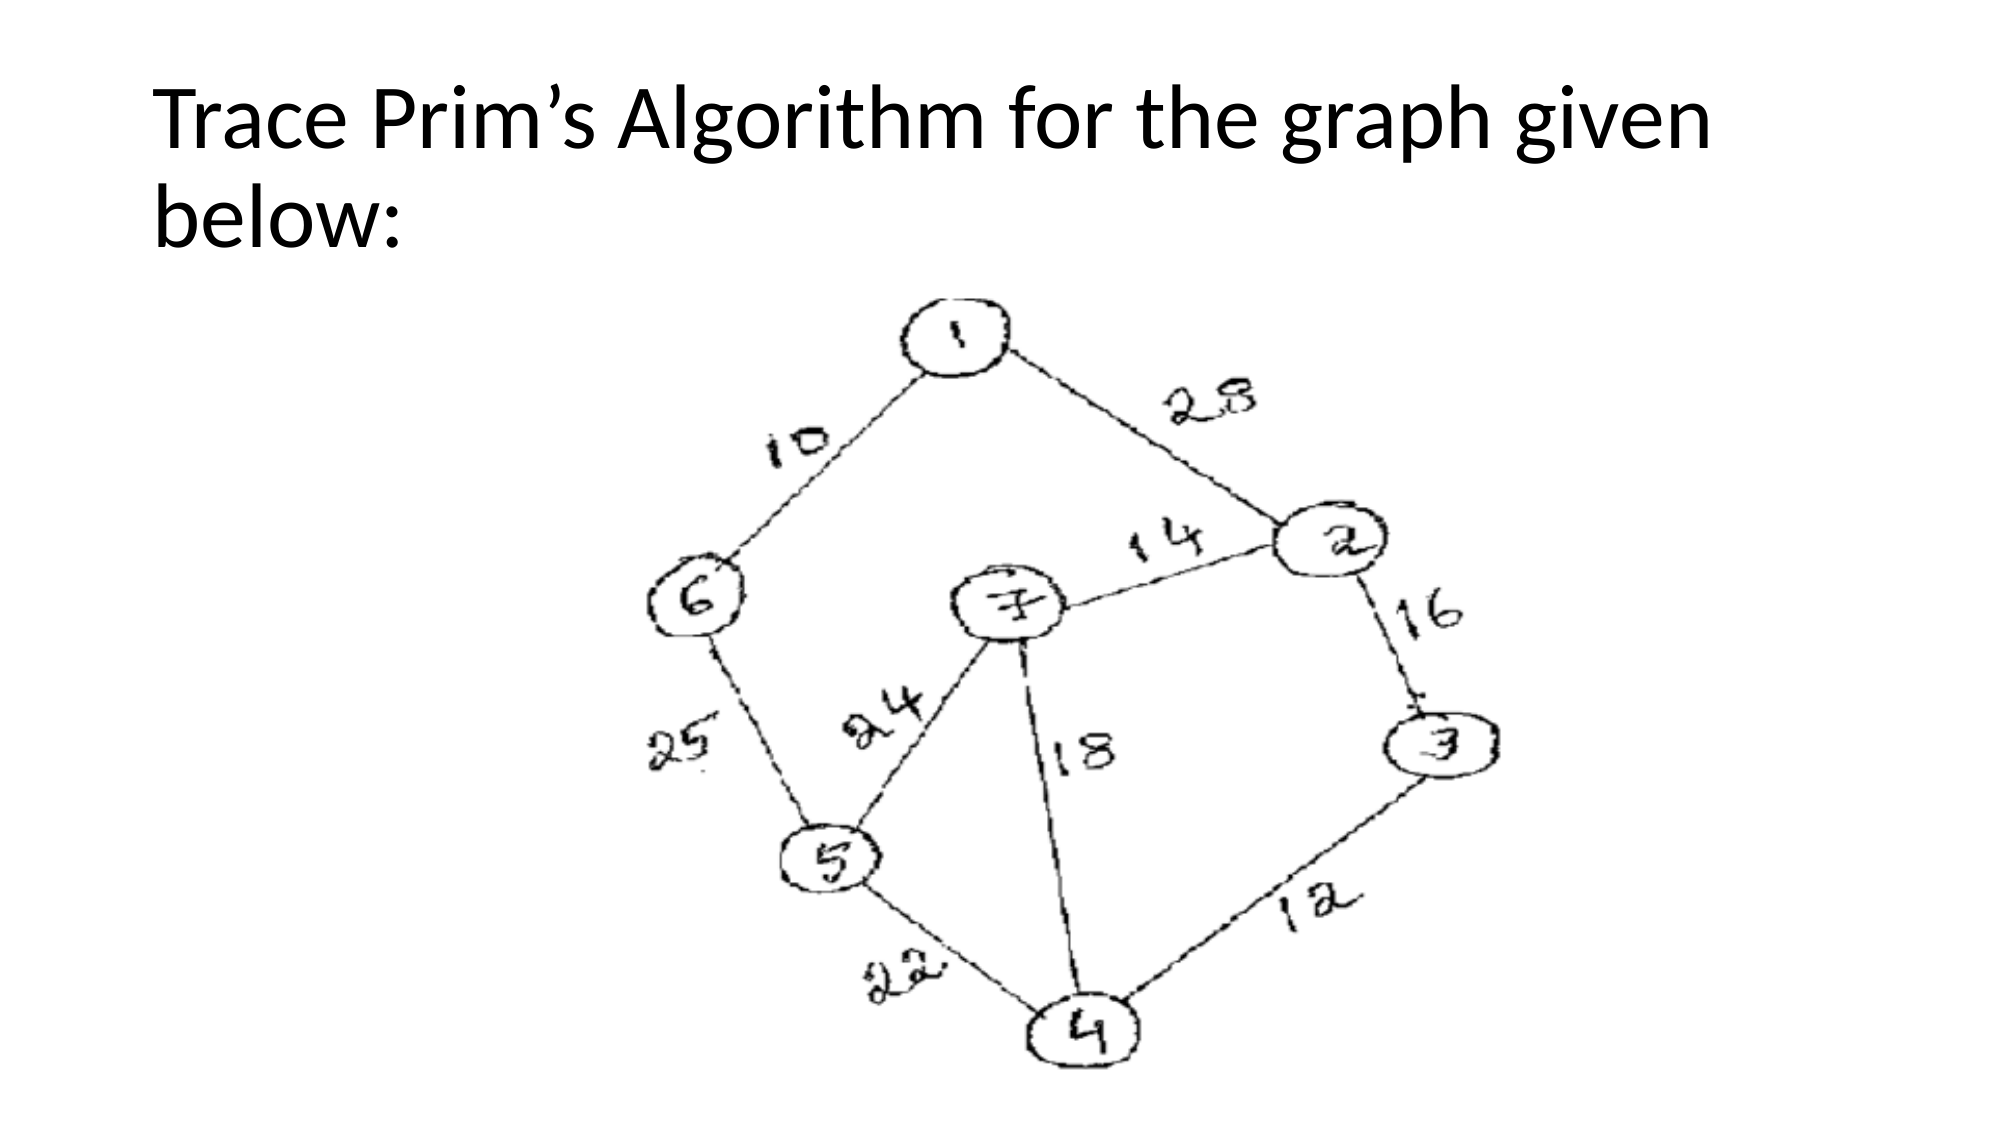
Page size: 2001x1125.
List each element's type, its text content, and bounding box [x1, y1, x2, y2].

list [500, 295, 1588, 1082]
title Trace Prim’s Algorithm for the graph given below: [137, 59, 1863, 278]
